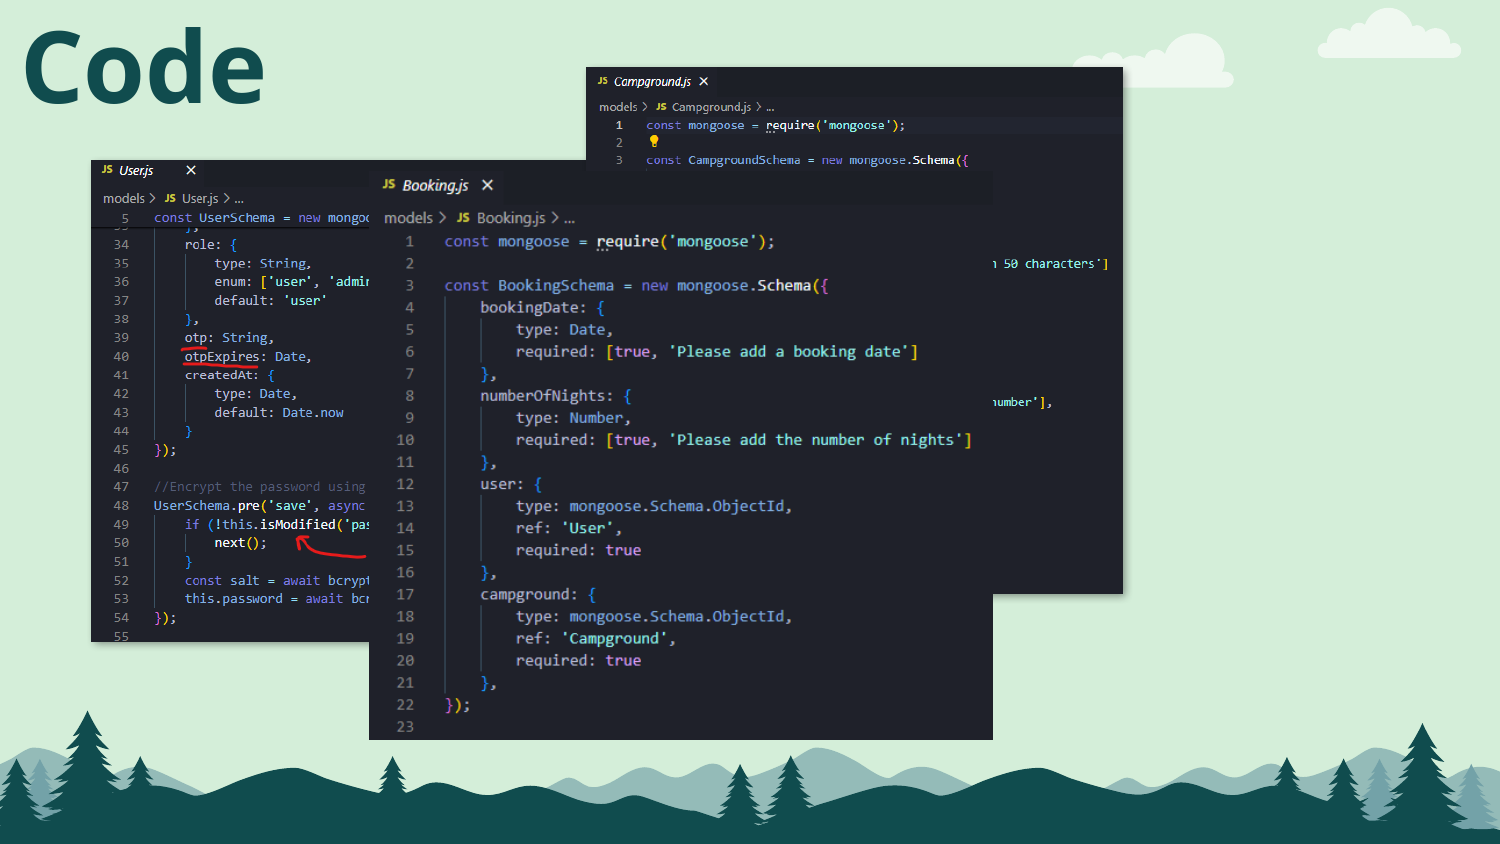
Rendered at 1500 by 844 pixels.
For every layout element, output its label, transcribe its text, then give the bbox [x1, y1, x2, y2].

picture [90, 67, 1123, 741]
title Code [0, 0, 283, 127]
